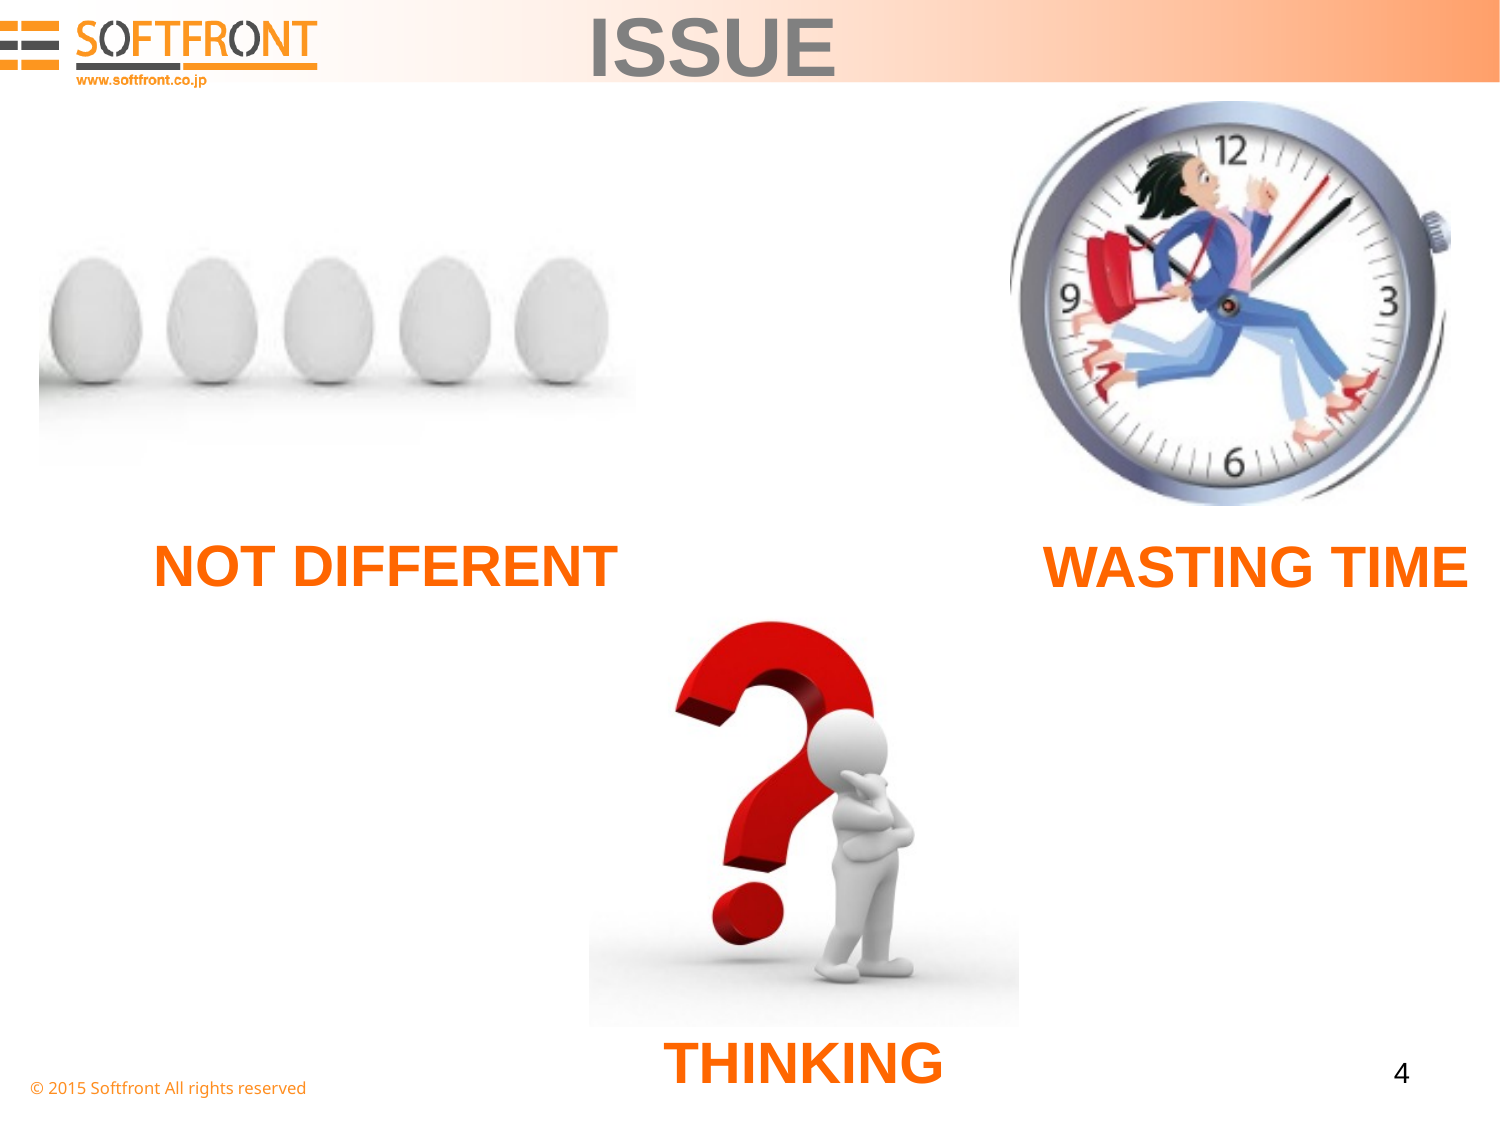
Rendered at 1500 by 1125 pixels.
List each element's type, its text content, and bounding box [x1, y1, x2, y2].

picture [38, 101, 636, 549]
text_box THINKING [527, 1018, 1081, 1103]
slide_number 4 [1074, 1046, 1426, 1125]
text_box NOT DIFFERENT [109, 521, 663, 606]
picture [962, 0, 1500, 88]
picture [1010, 101, 1451, 507]
text_box WASTING TIME [1018, 521, 1494, 607]
text_box ISSUE [465, 0, 962, 101]
picture [589, 598, 1019, 1027]
picture [0, 0, 465, 88]
